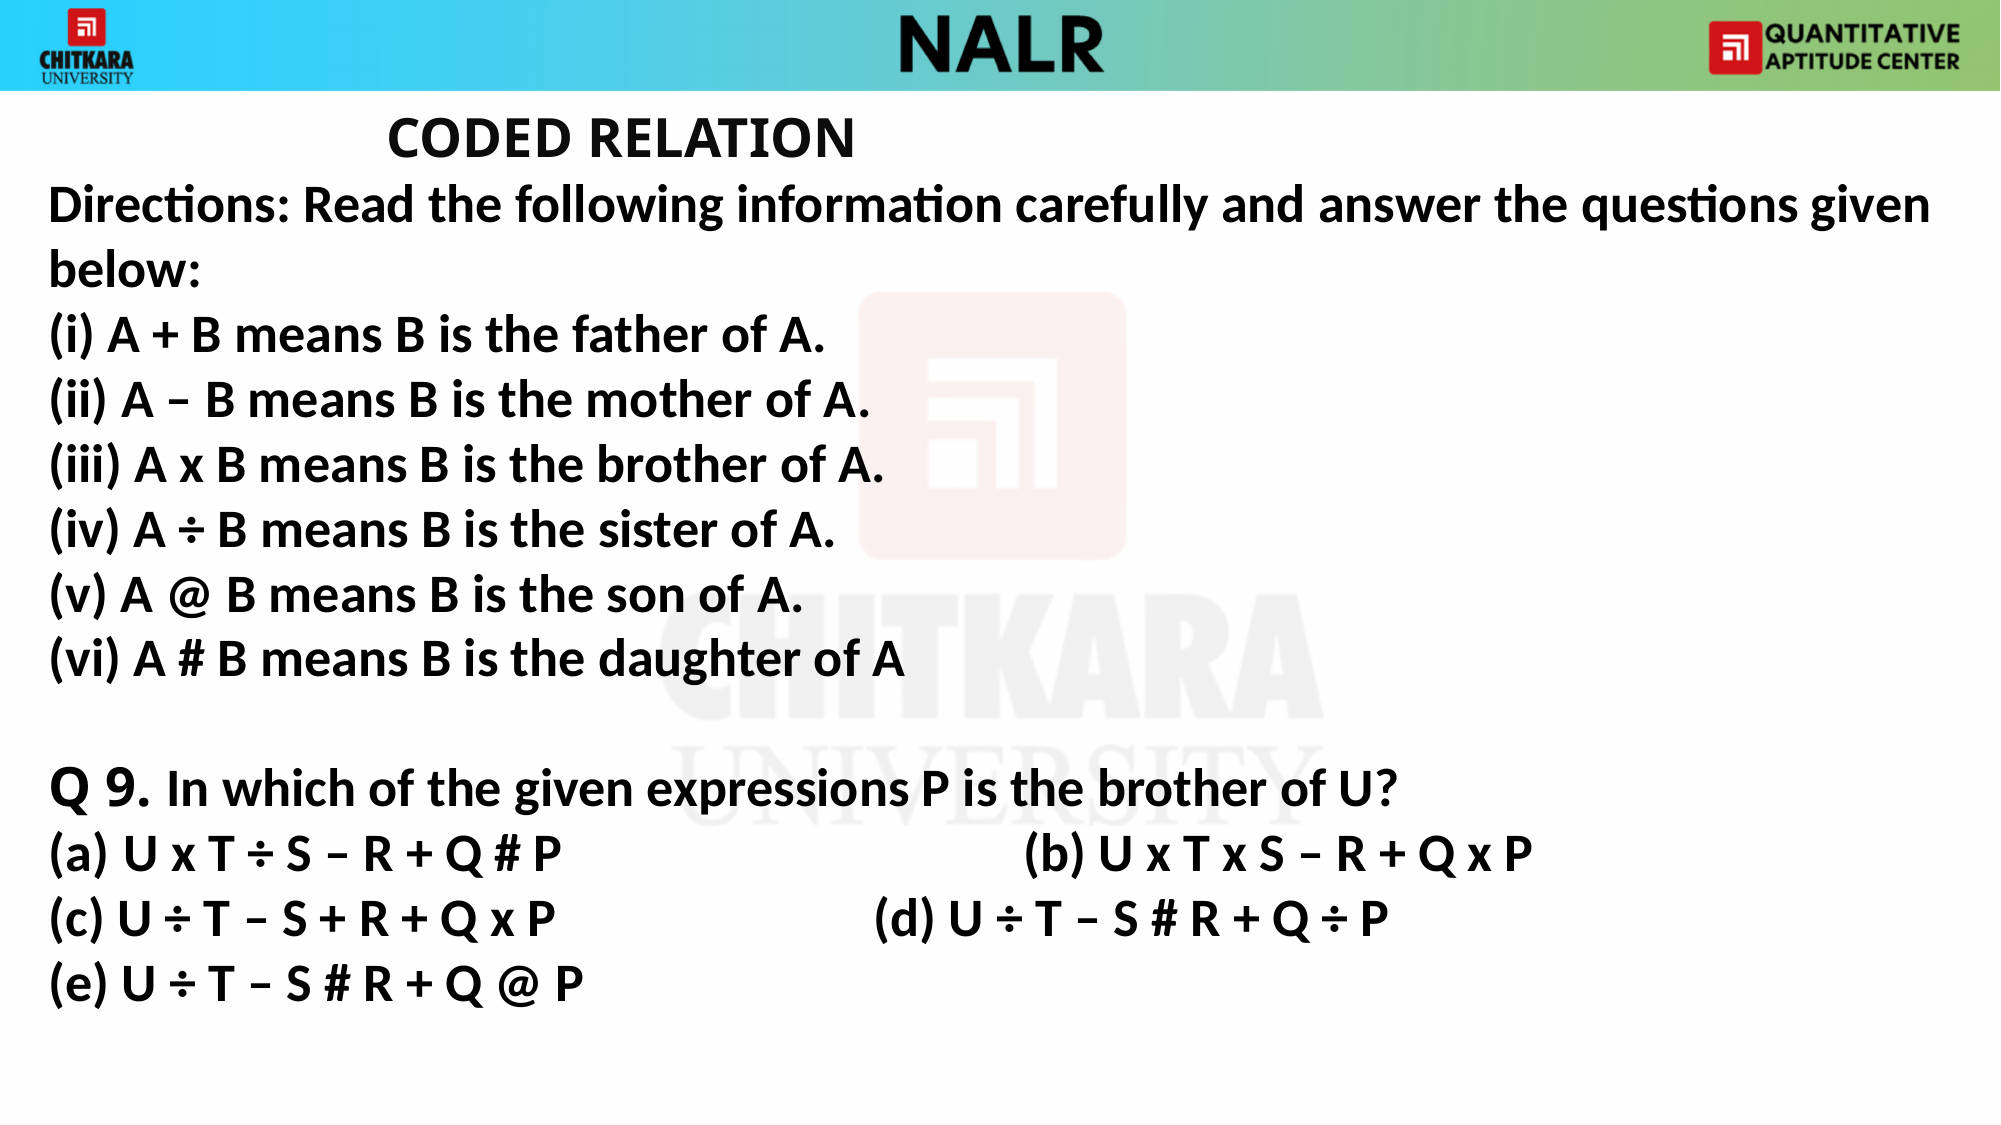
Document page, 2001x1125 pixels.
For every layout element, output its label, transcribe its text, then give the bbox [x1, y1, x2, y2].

list CODED RELATION Directions: Read the following information carefully and answer the questions given below: (i) A + B means B is the father of A. (ii) A – B means B is the mother of A. (iii) A x B means B is the brother of A. (iv) A ÷ B means B is the sister of A. (v) A @ B means B is the son of A. (vi) A # B means B is the daughter of A Q 9. In which of the given expressions P is the brother of U? U x T ÷ S – R + Q # P (b) U x T x S – R + Q x P (c) U ÷ T – S + R + Q x P (d) U ÷ T – S # R + Q ÷ P (e) U ÷ T – S # R + Q @ P [33, 95, 1959, 1094]
picture [0, 0, 2000, 1125]
title [41, 31, 1959, 95]
